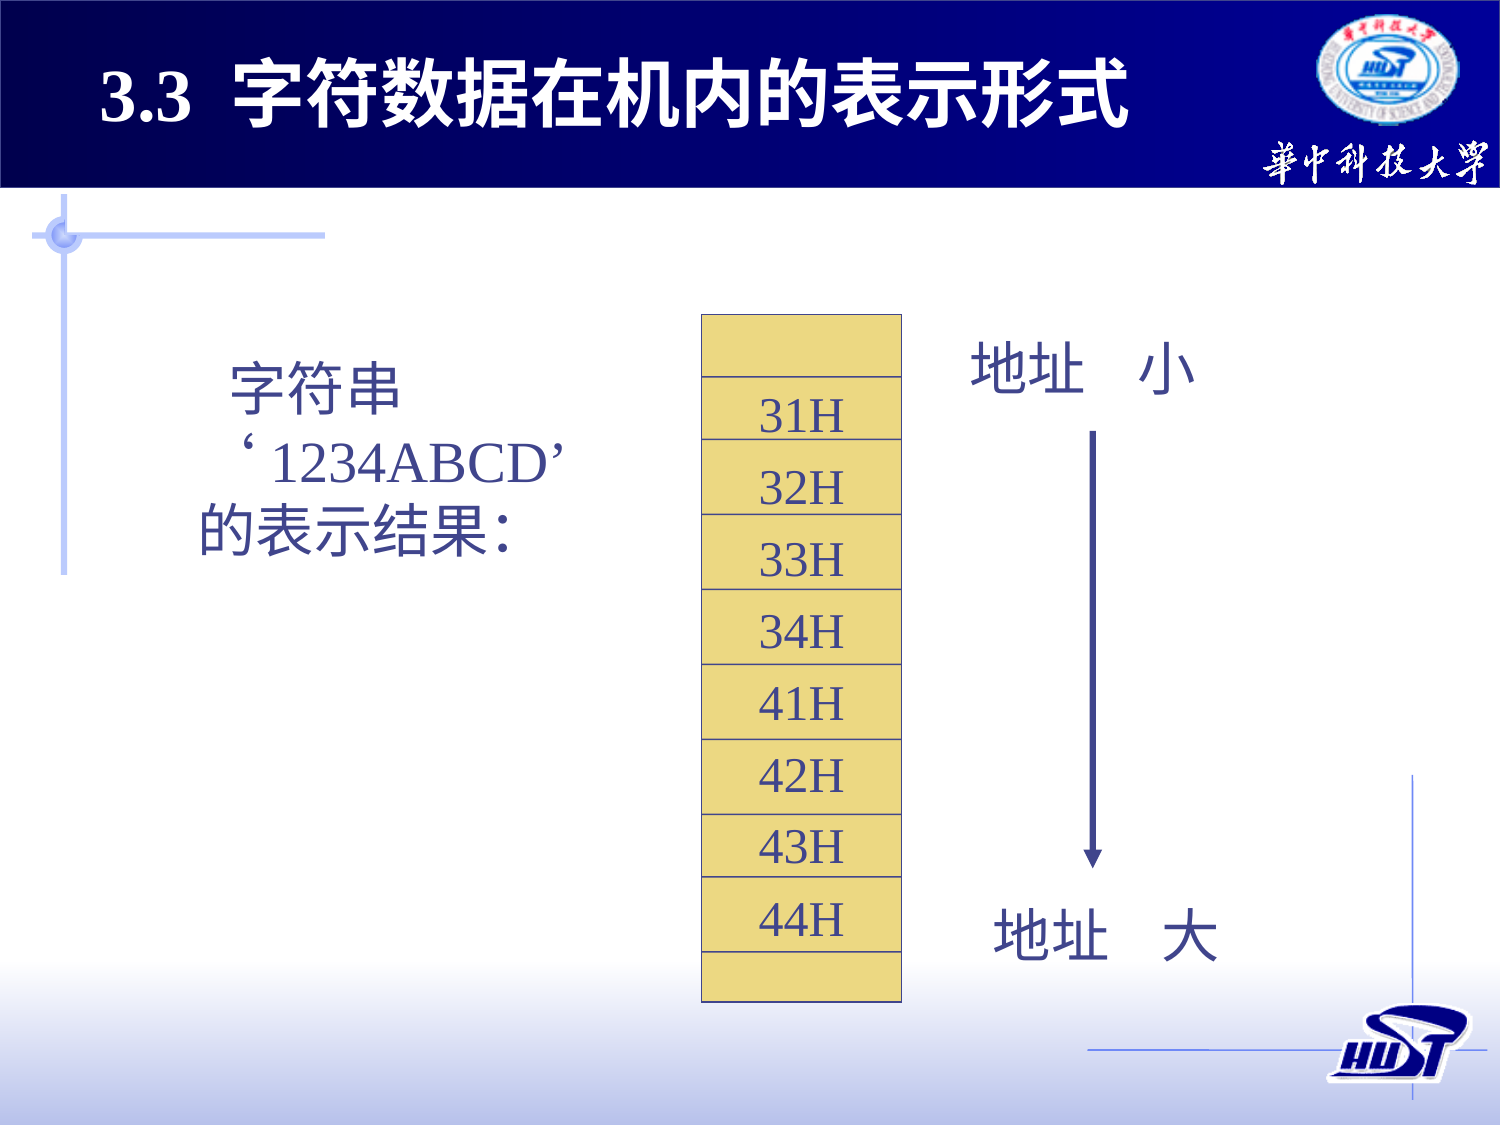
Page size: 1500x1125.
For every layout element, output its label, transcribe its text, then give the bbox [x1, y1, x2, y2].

text_box 31H 32H 33H 34H 41H 42H 43H 44H [701, 590, 902, 664]
text_box 31H 32H 33H 34H 41H 42H 43H 44H [701, 877, 902, 951]
text_box 31H 32H 33H 34H 41H 42H 43H 44H [701, 515, 902, 589]
text_box 31H 32H 33H 34H 41H 42H 43H 44H [701, 740, 902, 814]
text_box 31H 32H 33H 34H 41H 42H 43H 44H [701, 314, 902, 376]
picture [1262, 140, 1488, 185]
text_box 字符串 ‘1234ABCD’ 的表示结果： [183, 336, 585, 572]
text_box 31H 32H 33H 34H 41H 42H 43H 44H [701, 665, 902, 739]
text_box 地址 小 [954, 324, 1211, 410]
text_box 31H 32H 33H 34H 41H 42H 43H 44H [701, 440, 902, 514]
text_box 地址 大 [978, 891, 1235, 977]
text_box 31H 32H 33H 34H 41H 42H 43H 44H [701, 815, 902, 876]
text_box [1086, 430, 1099, 869]
text_box 31H 32H 33H 34H 41H 42H 43H 44H [701, 952, 902, 1002]
picture [1316, 14, 1460, 126]
text_box 3.3 字符数据在机内的表示形式 [84, 38, 1145, 144]
text_box 31H 32H 33H 34H 41H 42H 43H 44H [701, 377, 902, 439]
